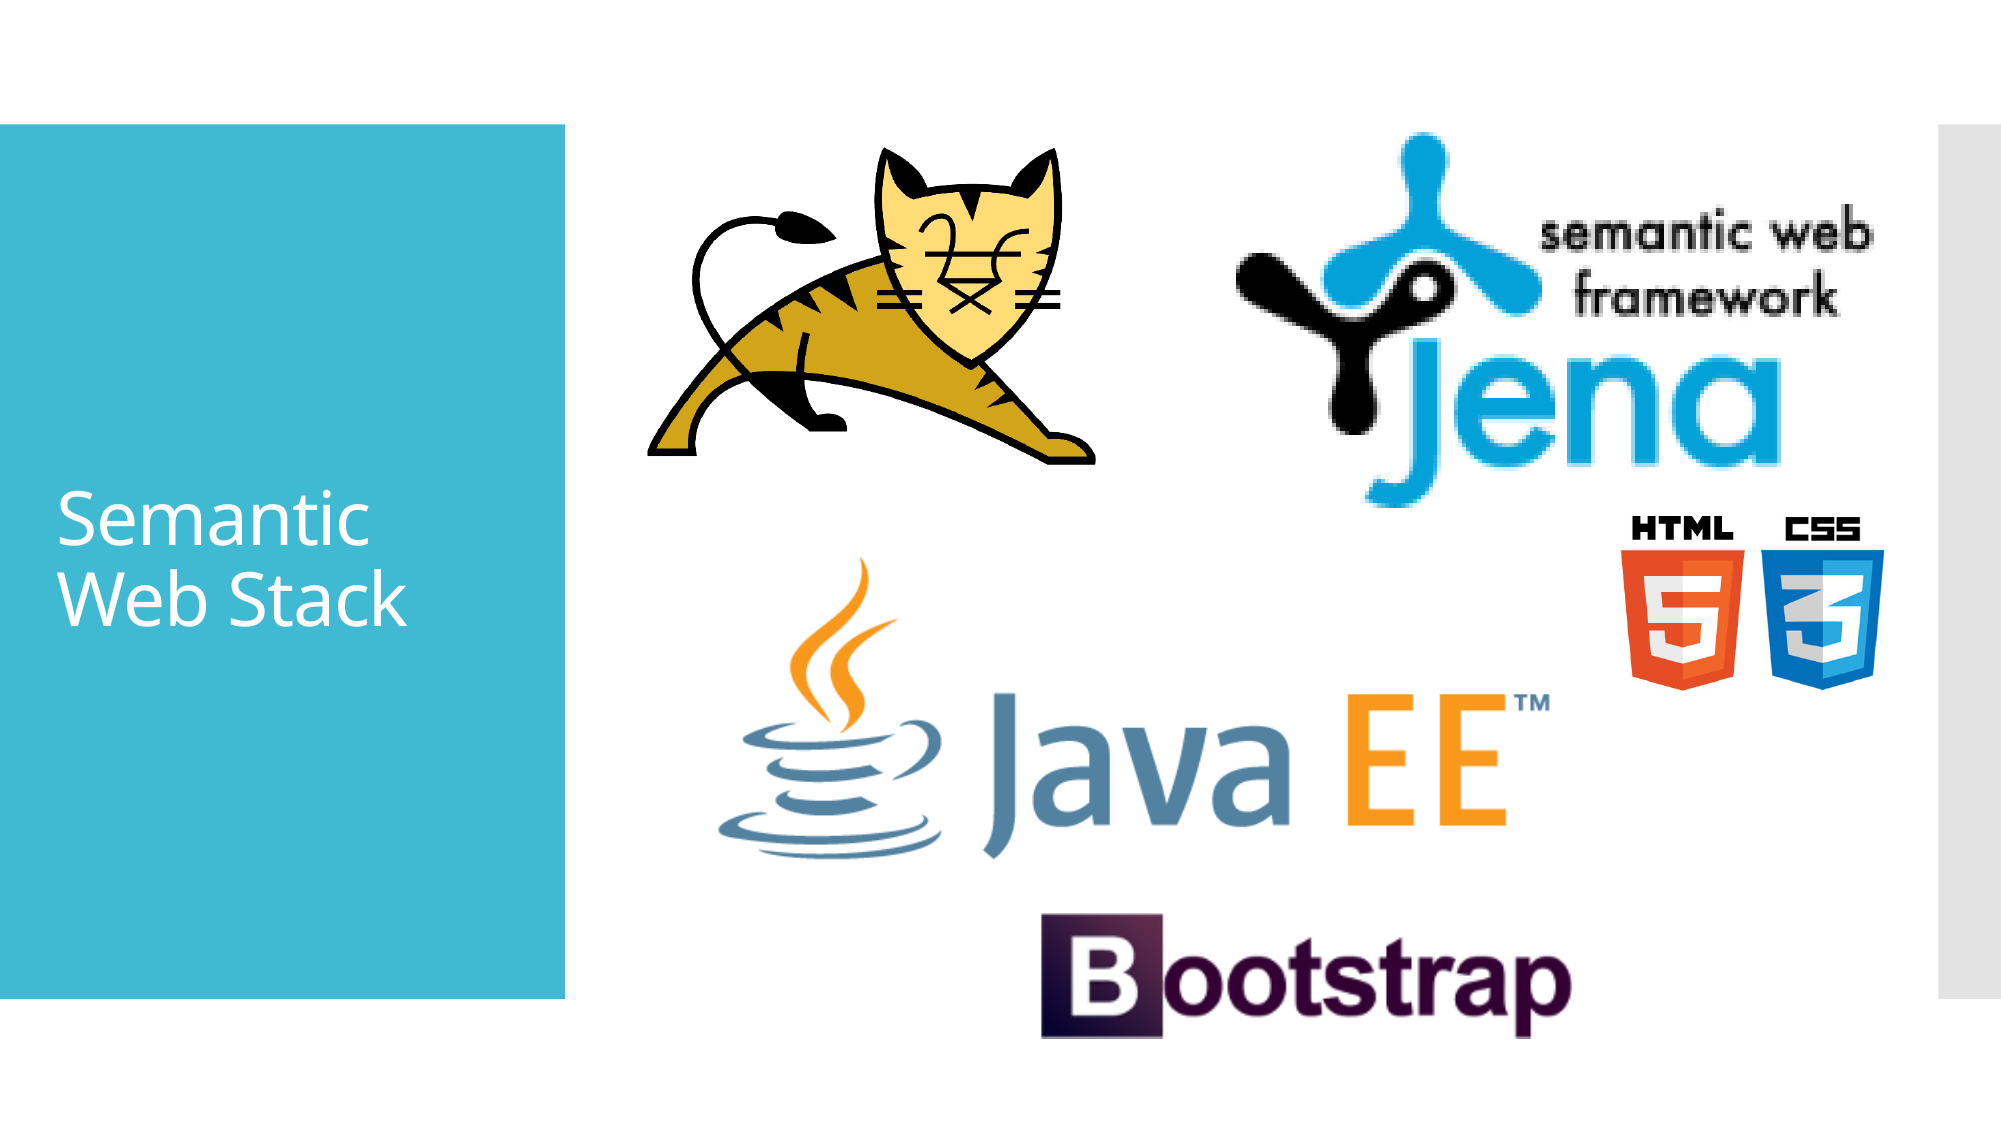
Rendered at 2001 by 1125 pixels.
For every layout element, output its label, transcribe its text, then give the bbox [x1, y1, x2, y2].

picture [632, 131, 1149, 477]
picture [666, 131, 1910, 912]
title Semantic Web Stack [41, 184, 525, 940]
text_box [1040, 913, 1573, 1039]
